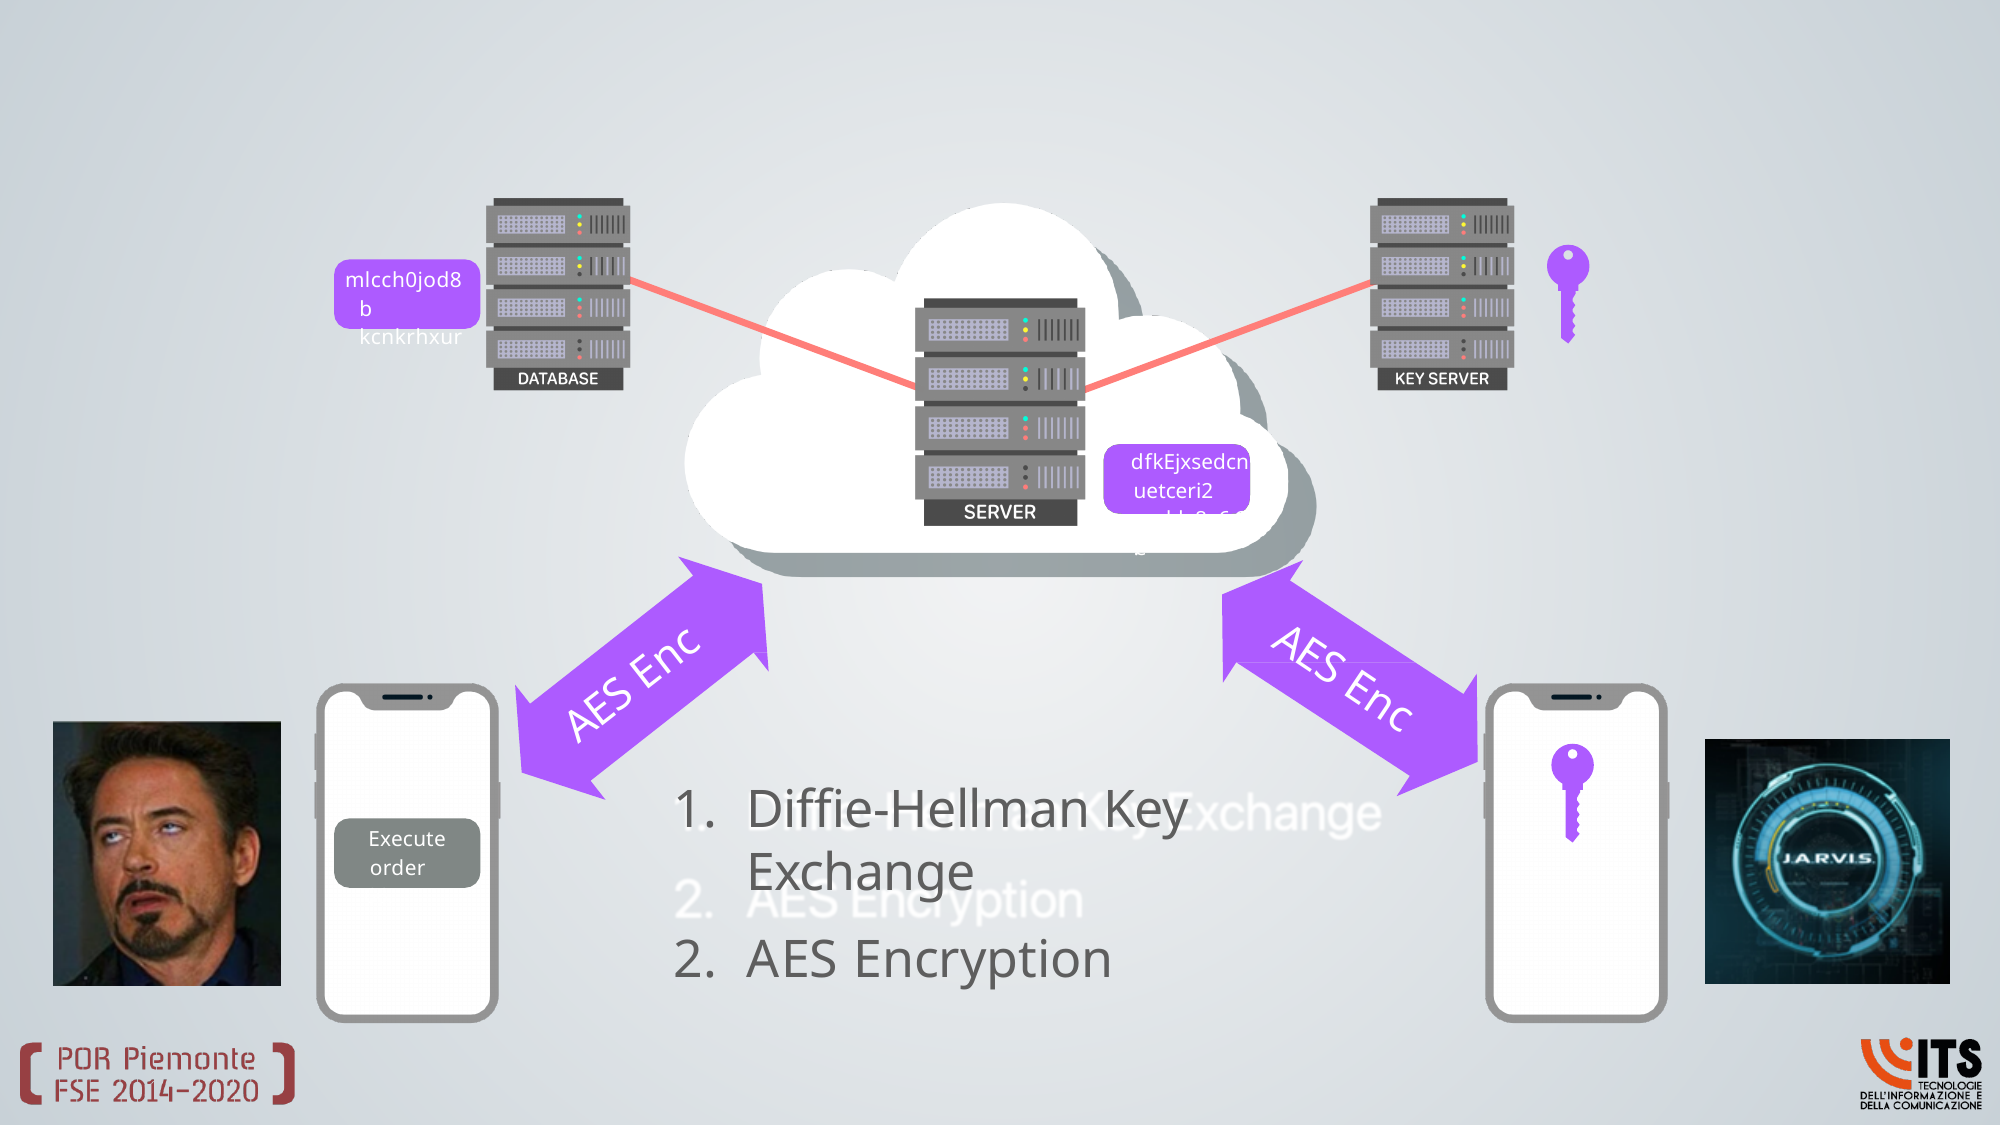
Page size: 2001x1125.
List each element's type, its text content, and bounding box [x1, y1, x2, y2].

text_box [617, 273, 1130, 542]
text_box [1103, 443, 1251, 515]
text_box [514, 556, 1478, 843]
text_box Diffie-Hellman Key Exchange AES Encryption [672, 852, 1383, 988]
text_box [333, 184, 669, 405]
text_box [1331, 184, 1590, 405]
picture [0, 0, 2000, 1125]
